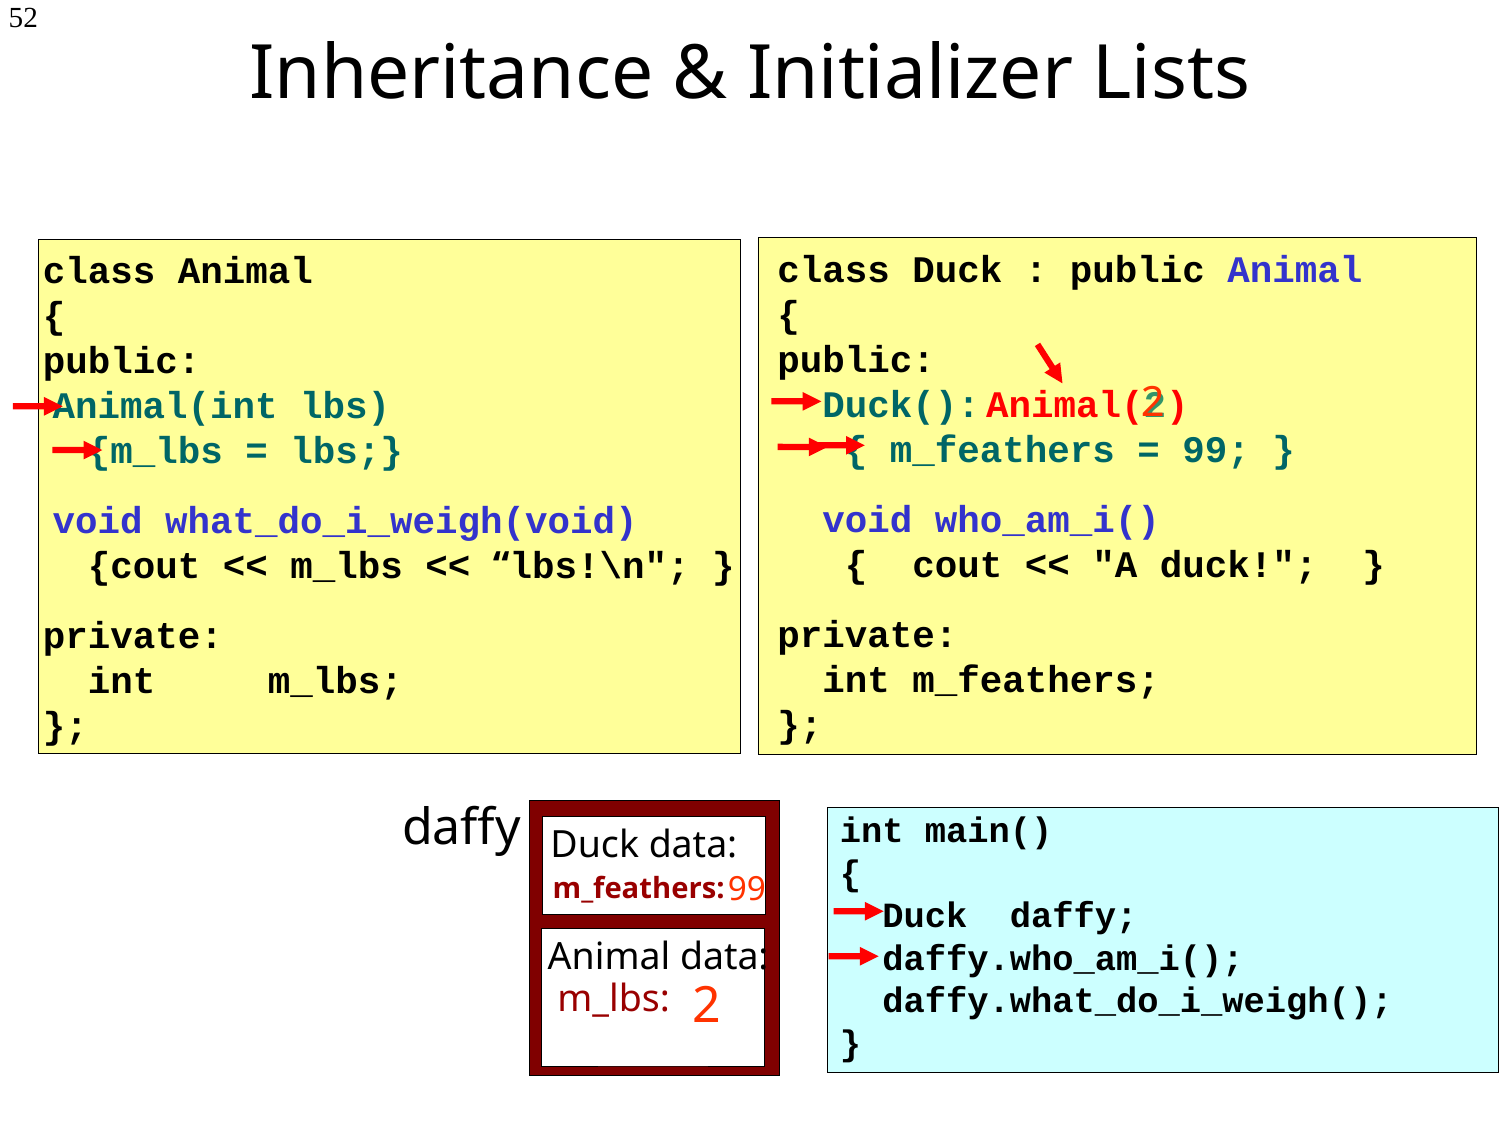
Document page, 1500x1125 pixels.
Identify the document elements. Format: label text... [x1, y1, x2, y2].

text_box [687, 237, 1477, 799]
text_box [373, 787, 780, 1076]
title Inheritance & Initializer Lists [112, 0, 1388, 163]
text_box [535, 812, 766, 915]
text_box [534, 924, 782, 1067]
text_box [824, 799, 1500, 1116]
text_box [52, 443, 103, 457]
text_box [12, 400, 63, 413]
text_box [298, 385, 342, 461]
slide_number 52 [0, 0, 54, 66]
text_box class Animal { public: Animal(int lbs) {m_lbs = lbs;} void what_do_i_weigh(void) {cout << m_lbs << “lbs!\n"; } private: int m_lbs; }; [28, 238, 684, 799]
